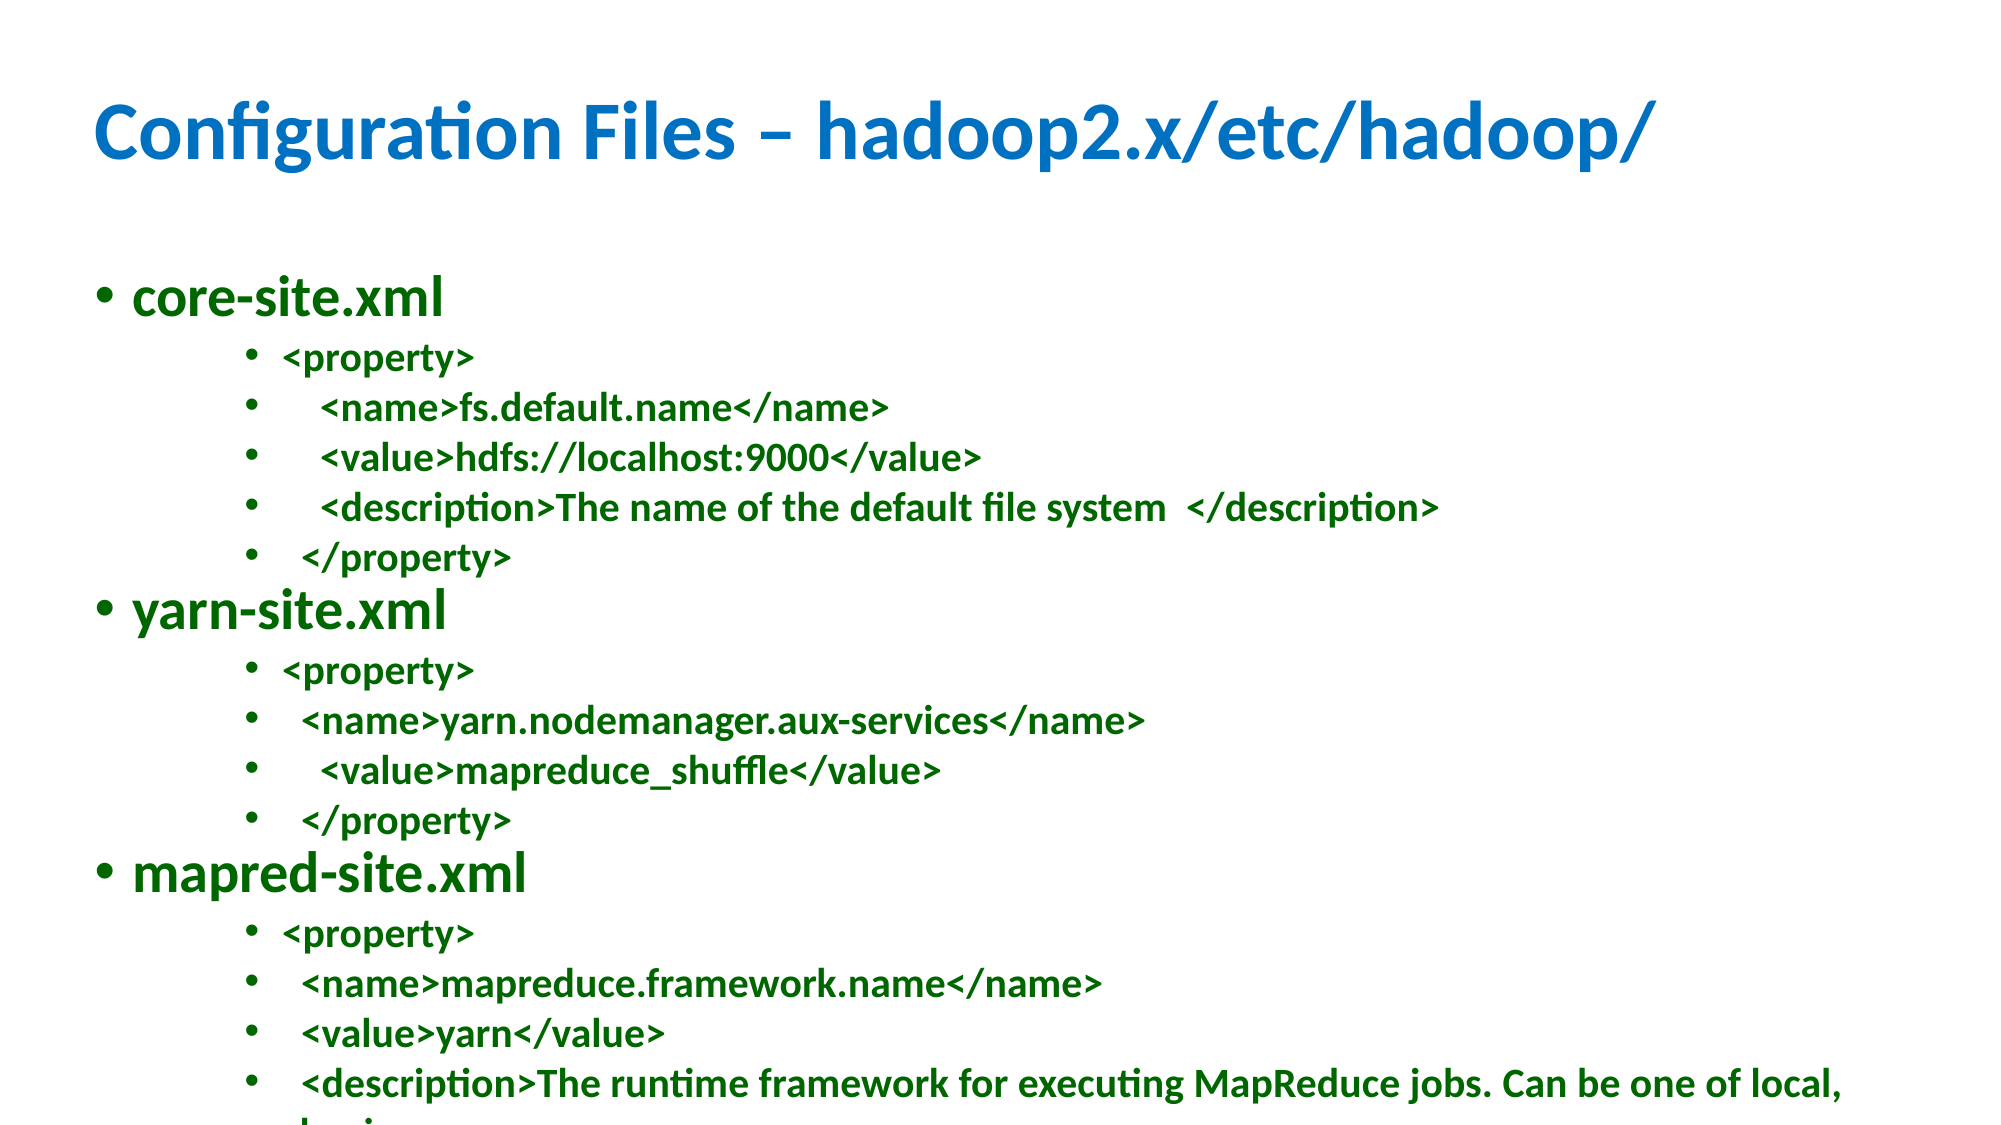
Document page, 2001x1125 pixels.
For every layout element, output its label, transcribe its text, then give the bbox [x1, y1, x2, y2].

text_box Configuration Files – hadoop2.x/etc/hadoop/ [79, 17, 1805, 235]
text_box core-site.xml <property> <name>fs.default.name</name> <value>hdfs://localhost:9000</value> <description>The name of the default file system </description> </property> yarn-site.xml <property> <name>yarn.nodemanager.aux-services</name> <value>mapreduce_shuffle</value> </property> mapred-site.xml <property> <name>mapreduce.framework.name</name> <value>yarn</value> <description>The runtime framework for executing MapReduce jobs. Can be one of local, classic or yarn. </description> </property> [79, 259, 1877, 1066]
